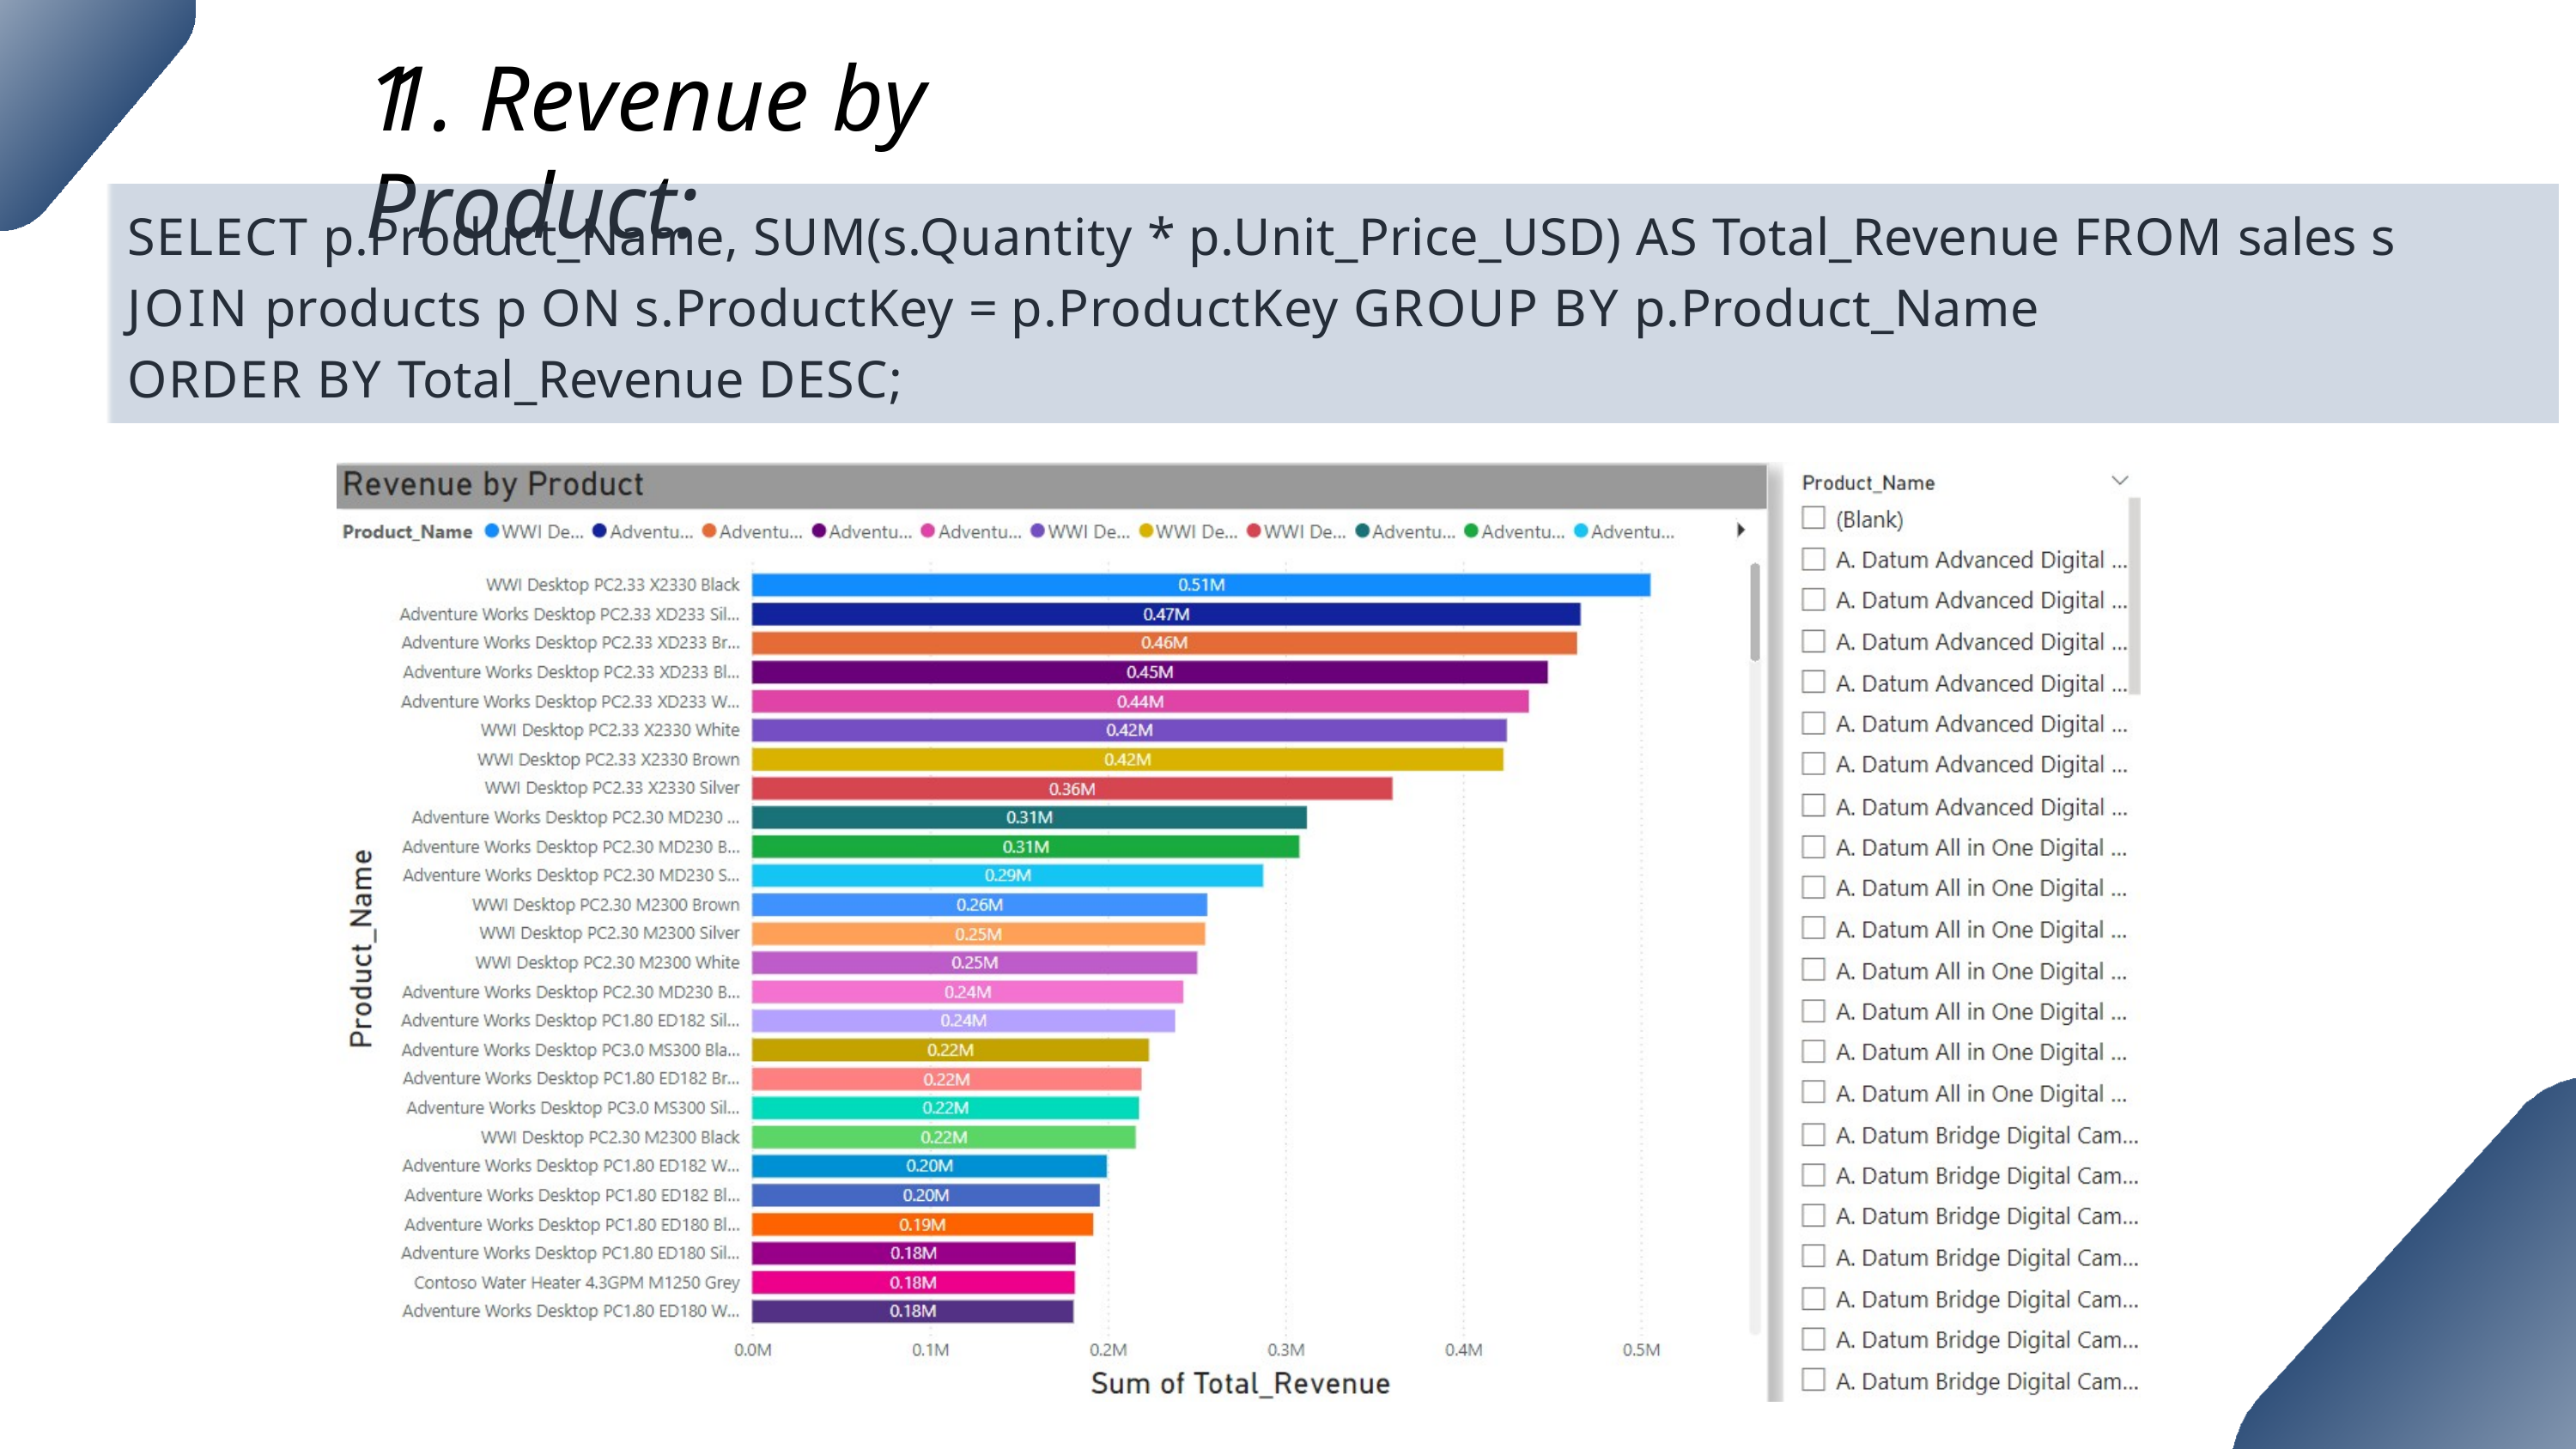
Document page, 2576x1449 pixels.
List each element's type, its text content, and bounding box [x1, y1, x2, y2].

title 11. Revenue by Product: [363, 39, 1005, 184]
picture [0, 0, 2559, 424]
picture [336, 462, 2141, 1402]
picture [2233, 1076, 2576, 1449]
